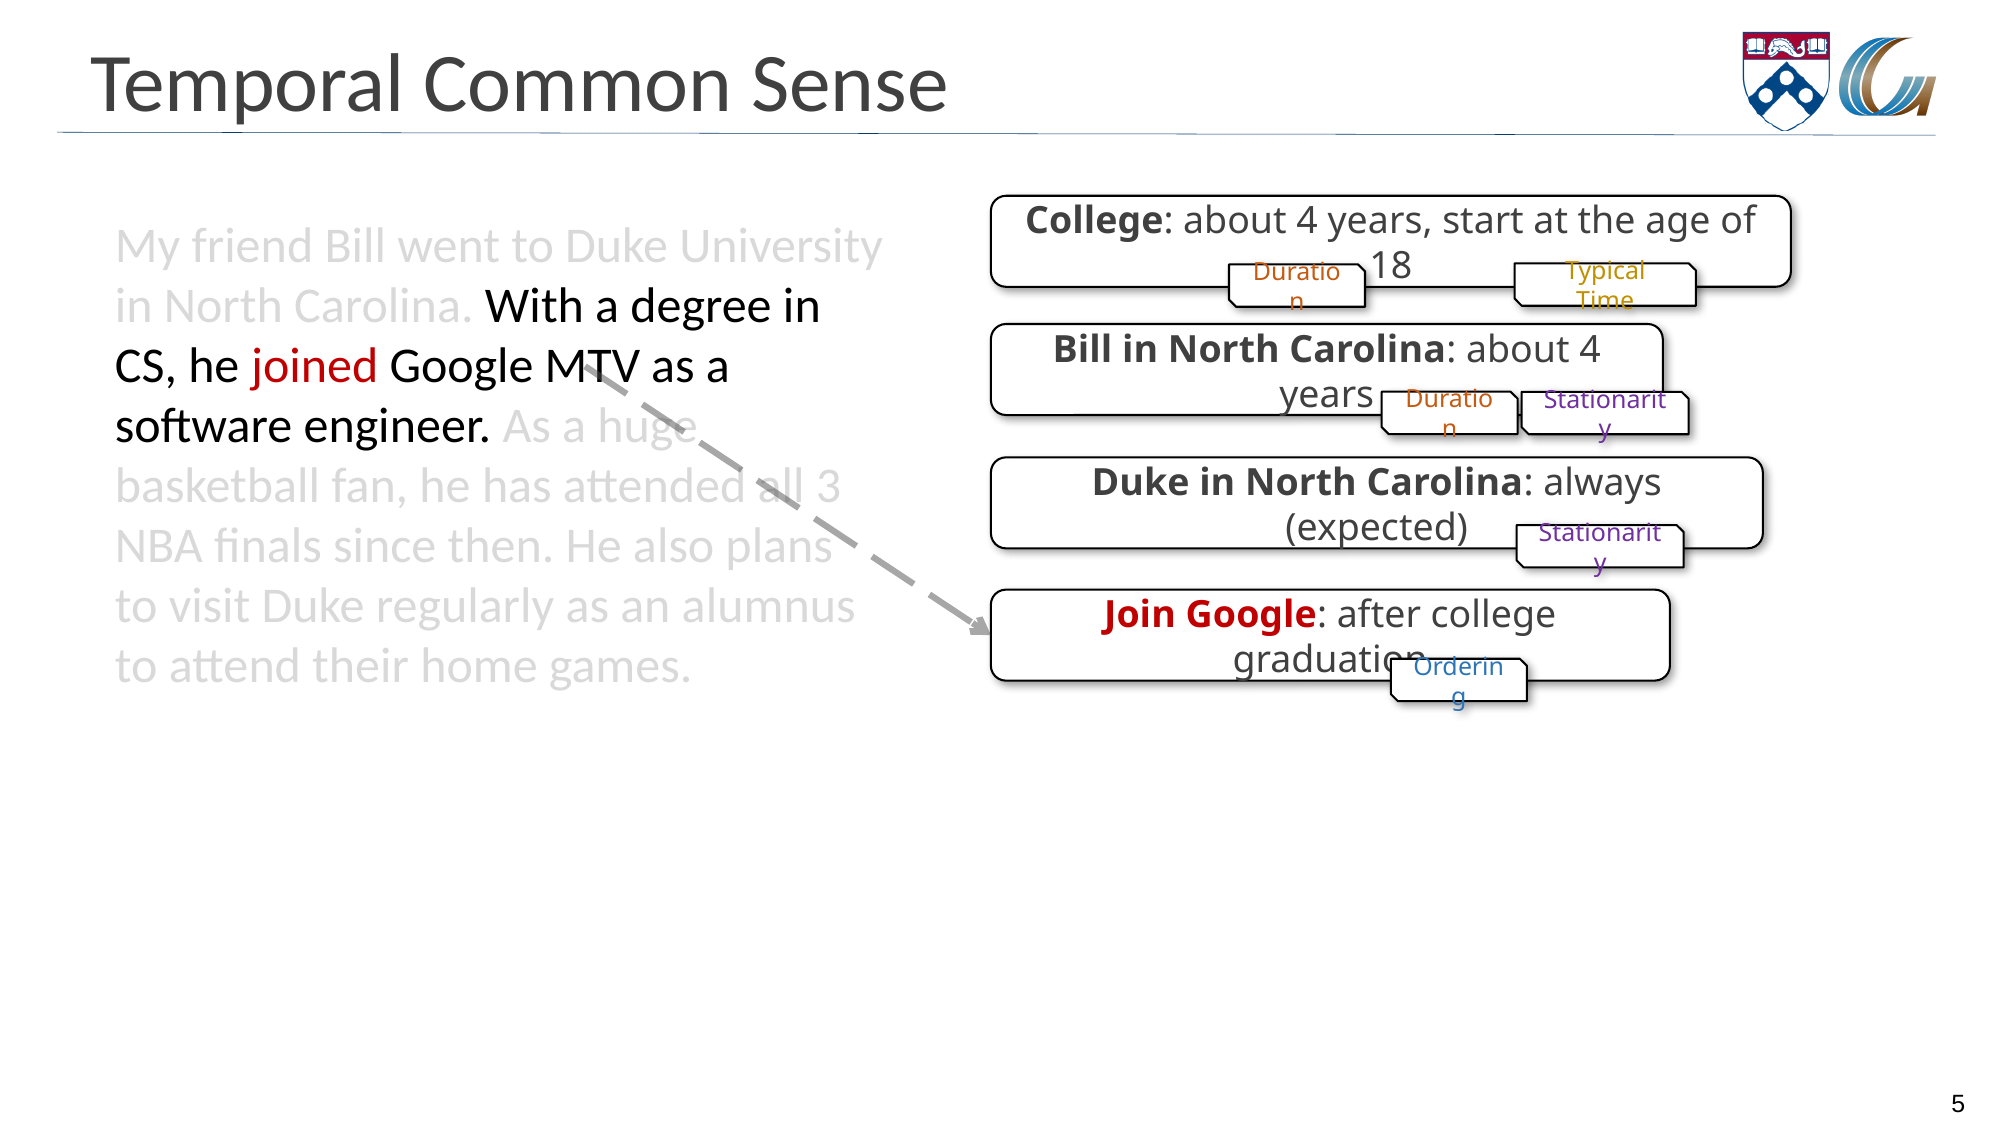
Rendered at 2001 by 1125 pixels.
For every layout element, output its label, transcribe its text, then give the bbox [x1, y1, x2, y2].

text_box Join Google: after college graduation [988, 587, 1673, 683]
text_box Typical Time [1512, 261, 1698, 308]
text_box Stationarity [1514, 522, 1686, 570]
slide_number 5 [1916, 1087, 2000, 1125]
text_box Ordering [1388, 656, 1529, 704]
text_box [584, 365, 991, 636]
text_box Stationarity [1519, 389, 1691, 437]
text_box Duke in North Carolina: always (expected) [996, 455, 1766, 551]
text_box Duration [1379, 389, 1520, 437]
picture [1832, 21, 1943, 132]
text_box College: about 4 years, start at the age of 18 [988, 193, 1794, 289]
text_box Duration [1226, 262, 1368, 309]
title Temporal Common Sense [75, 33, 1696, 122]
list My friend Bill went to Duke University in North Carolina. With a degree in CS, he joined Google MTV as a software engineer. As a huge basketball fan, he has attended all 3 NBA finals since then. He also plans to visit Duke regularly as an alumnus to attend their home games. [99, 205, 900, 854]
text_box Bill in North Carolina: about 4 years [988, 321, 1665, 418]
